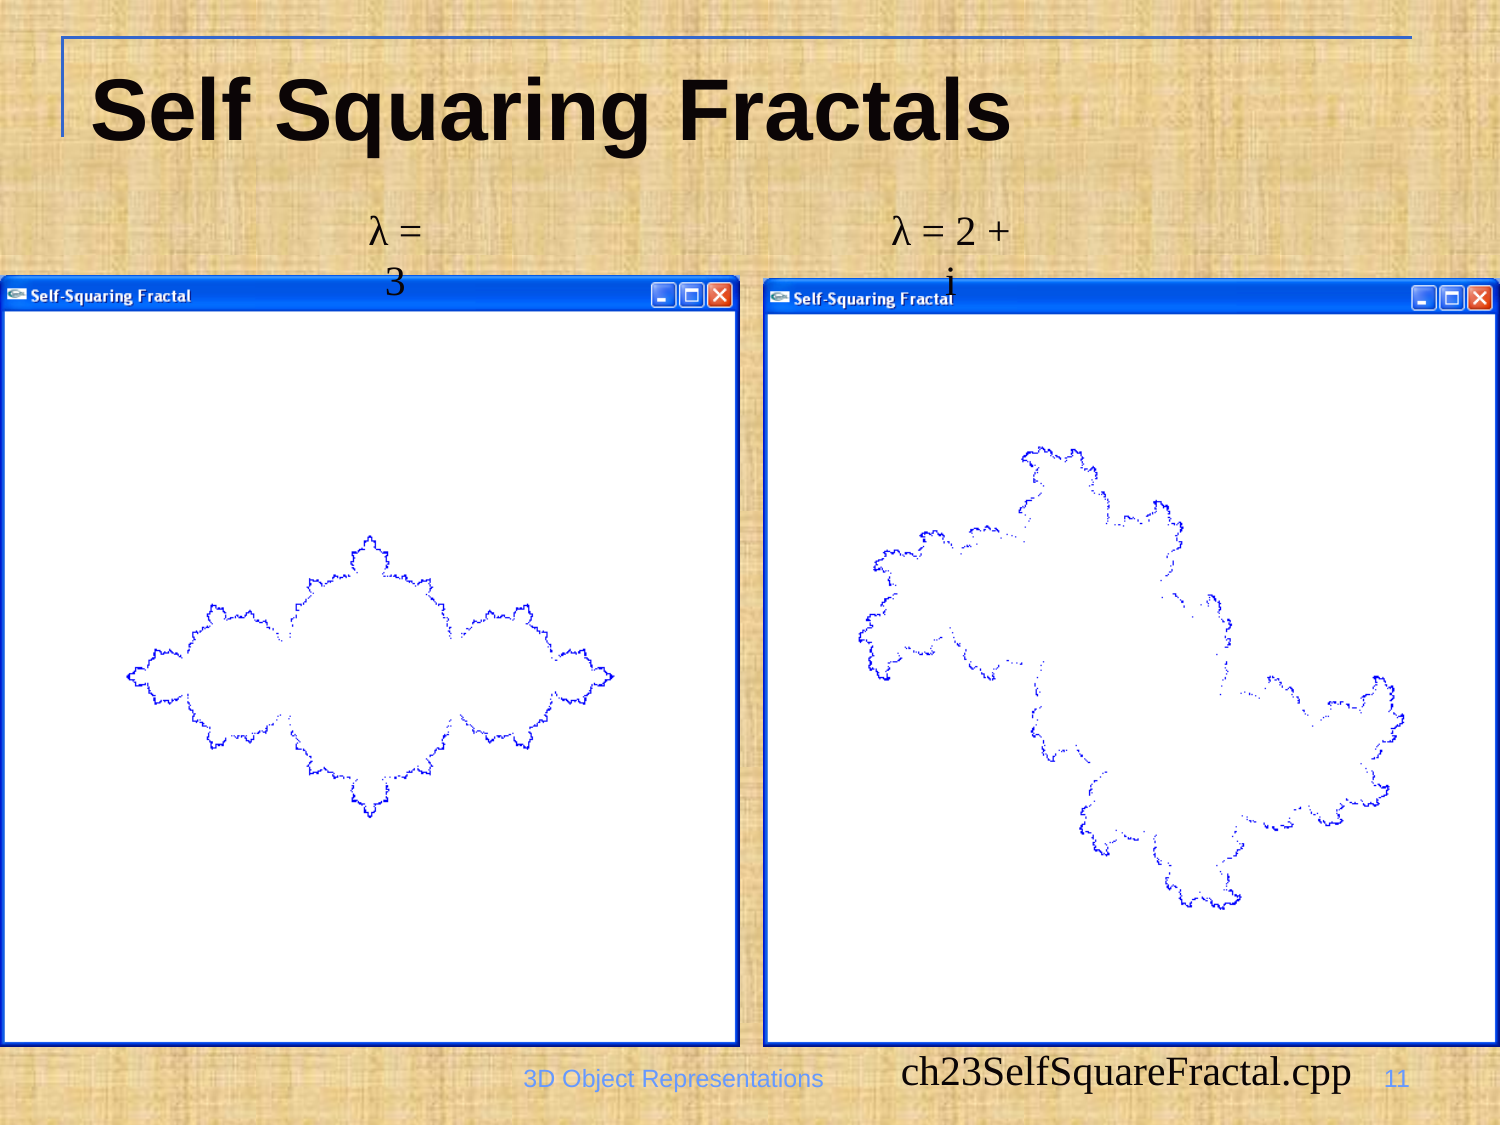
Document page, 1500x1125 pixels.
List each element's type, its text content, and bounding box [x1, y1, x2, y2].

title Self Squaring Fractals [75, 45, 1425, 233]
slide_number ‹#› [1074, 1055, 1425, 1100]
text_box λ = 2 + i [865, 196, 1037, 262]
text_box ch23SelfSquareFractal.cpp [884, 1055, 1369, 1103]
footer 3D Object Representations [508, 1025, 975, 1100]
text_box λ = 3 [337, 196, 454, 262]
picture [0, 0, 1500, 1125]
